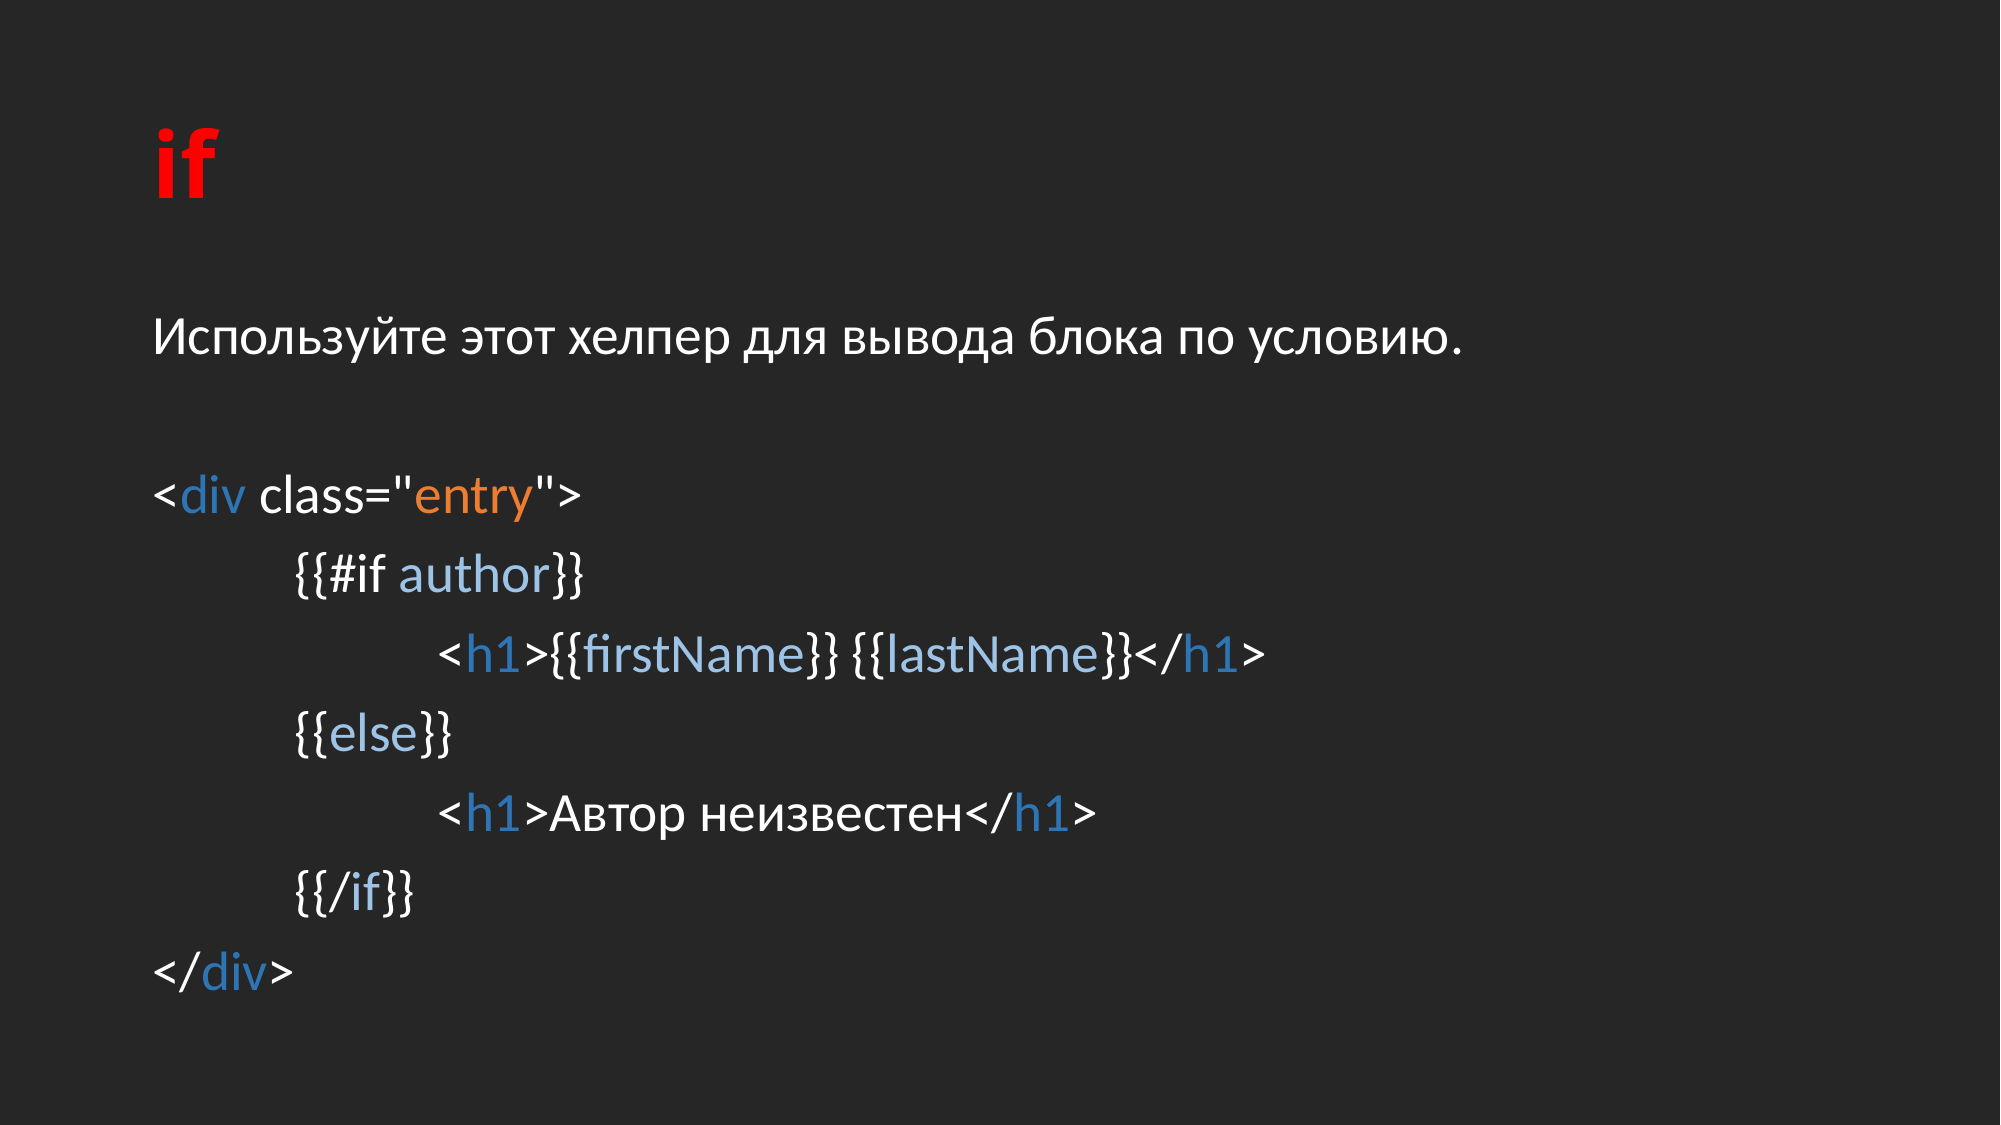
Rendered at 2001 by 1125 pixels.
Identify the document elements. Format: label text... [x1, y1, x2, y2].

list Используйте этот хелпер для вывода блока по условию. <div class="entry"> {{#if author}} <h1>{{firstName}} {{lastName}}</h1> {{else}} <h1>Автор неизвестен</h1> {{/if}} </div> [137, 299, 1863, 1014]
title if [137, 59, 1863, 278]
